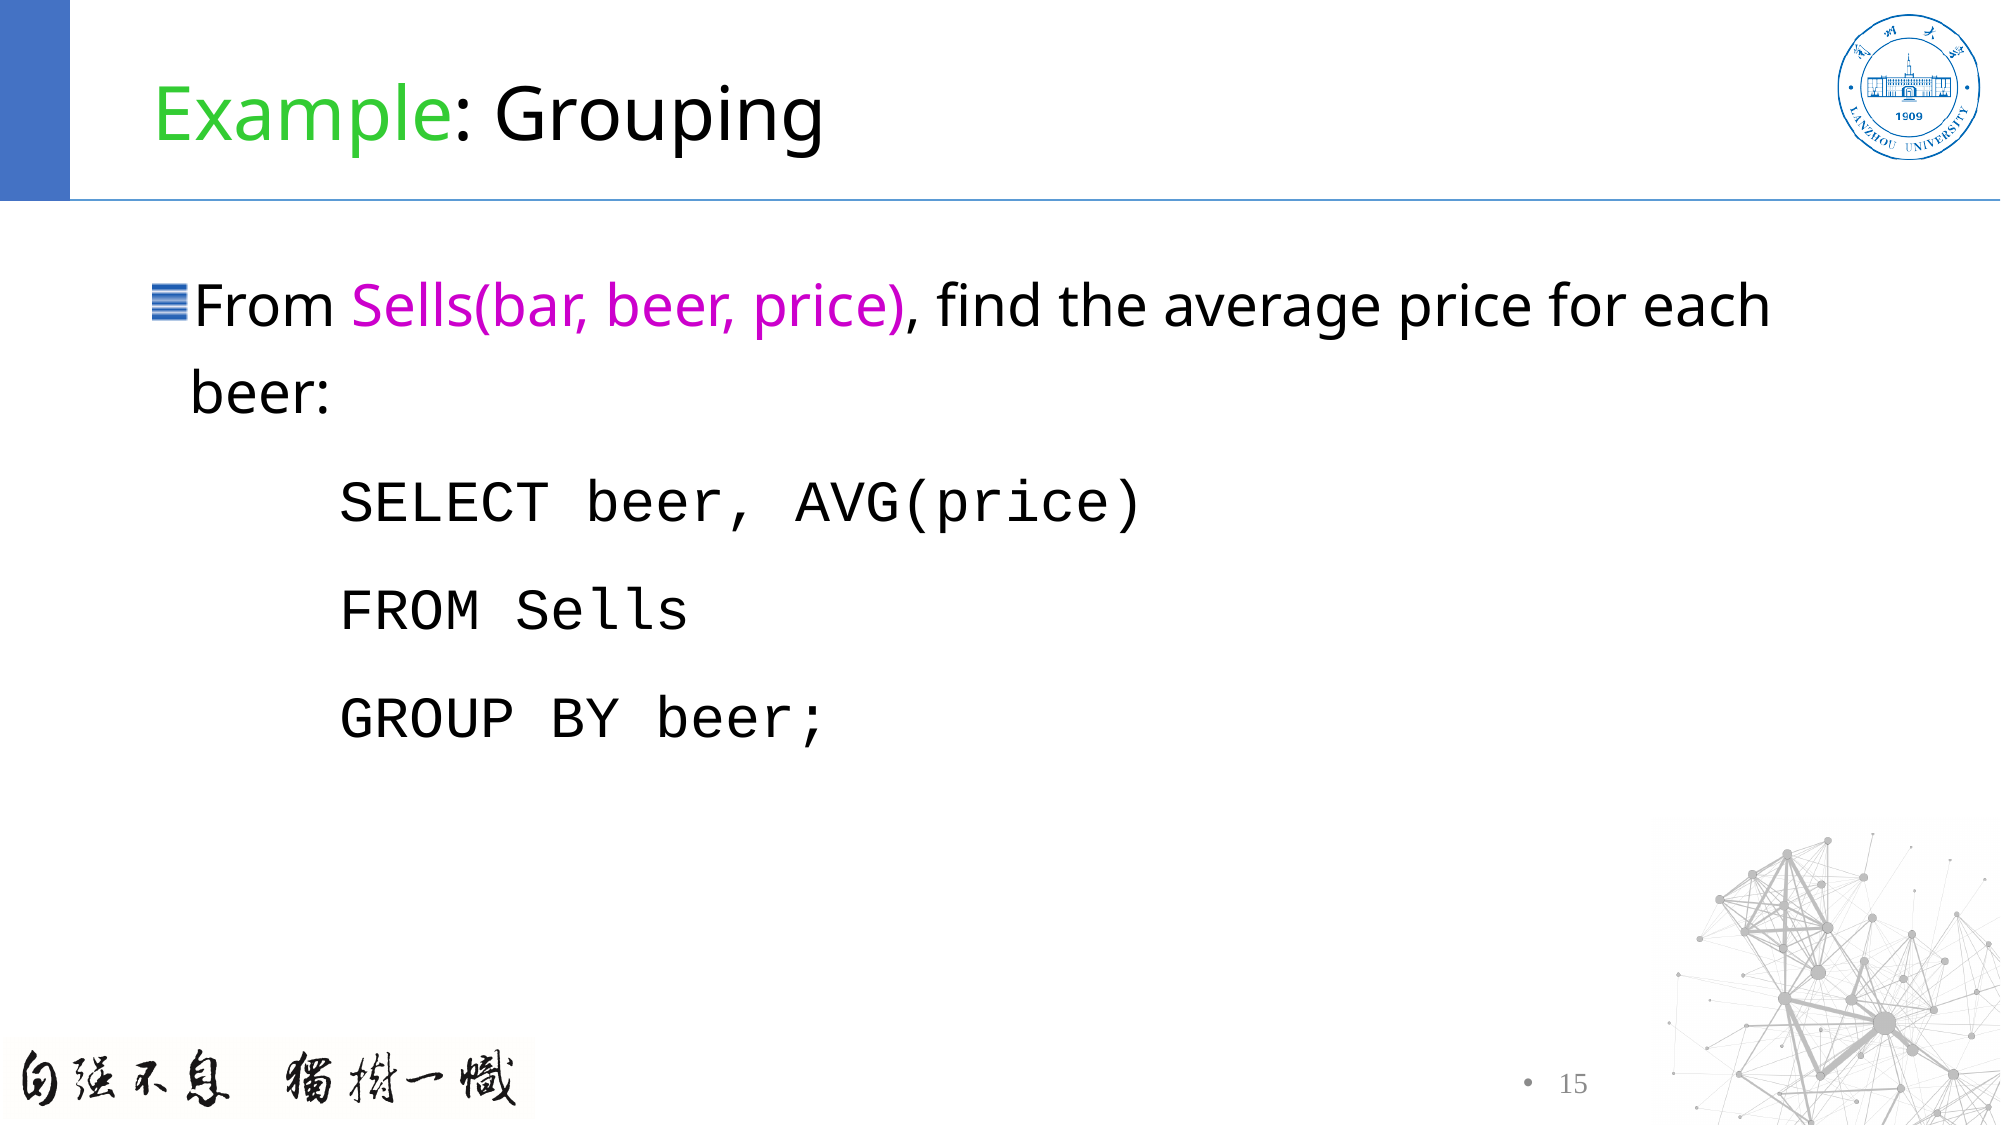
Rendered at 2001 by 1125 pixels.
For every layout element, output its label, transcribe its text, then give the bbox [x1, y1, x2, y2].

title Example: Grouping [137, 33, 1863, 200]
list From Sells(bar, beer, price), find the average price for each beer: SELECT beer, AVG(price) FROM Sells GROUP BY beer; [137, 243, 1863, 1014]
picture [3, 1037, 535, 1119]
picture [1837, 14, 1998, 160]
slide_number 15 [1498, 1052, 1603, 1113]
picture [1651, 817, 2001, 1125]
picture [152, 282, 194, 324]
